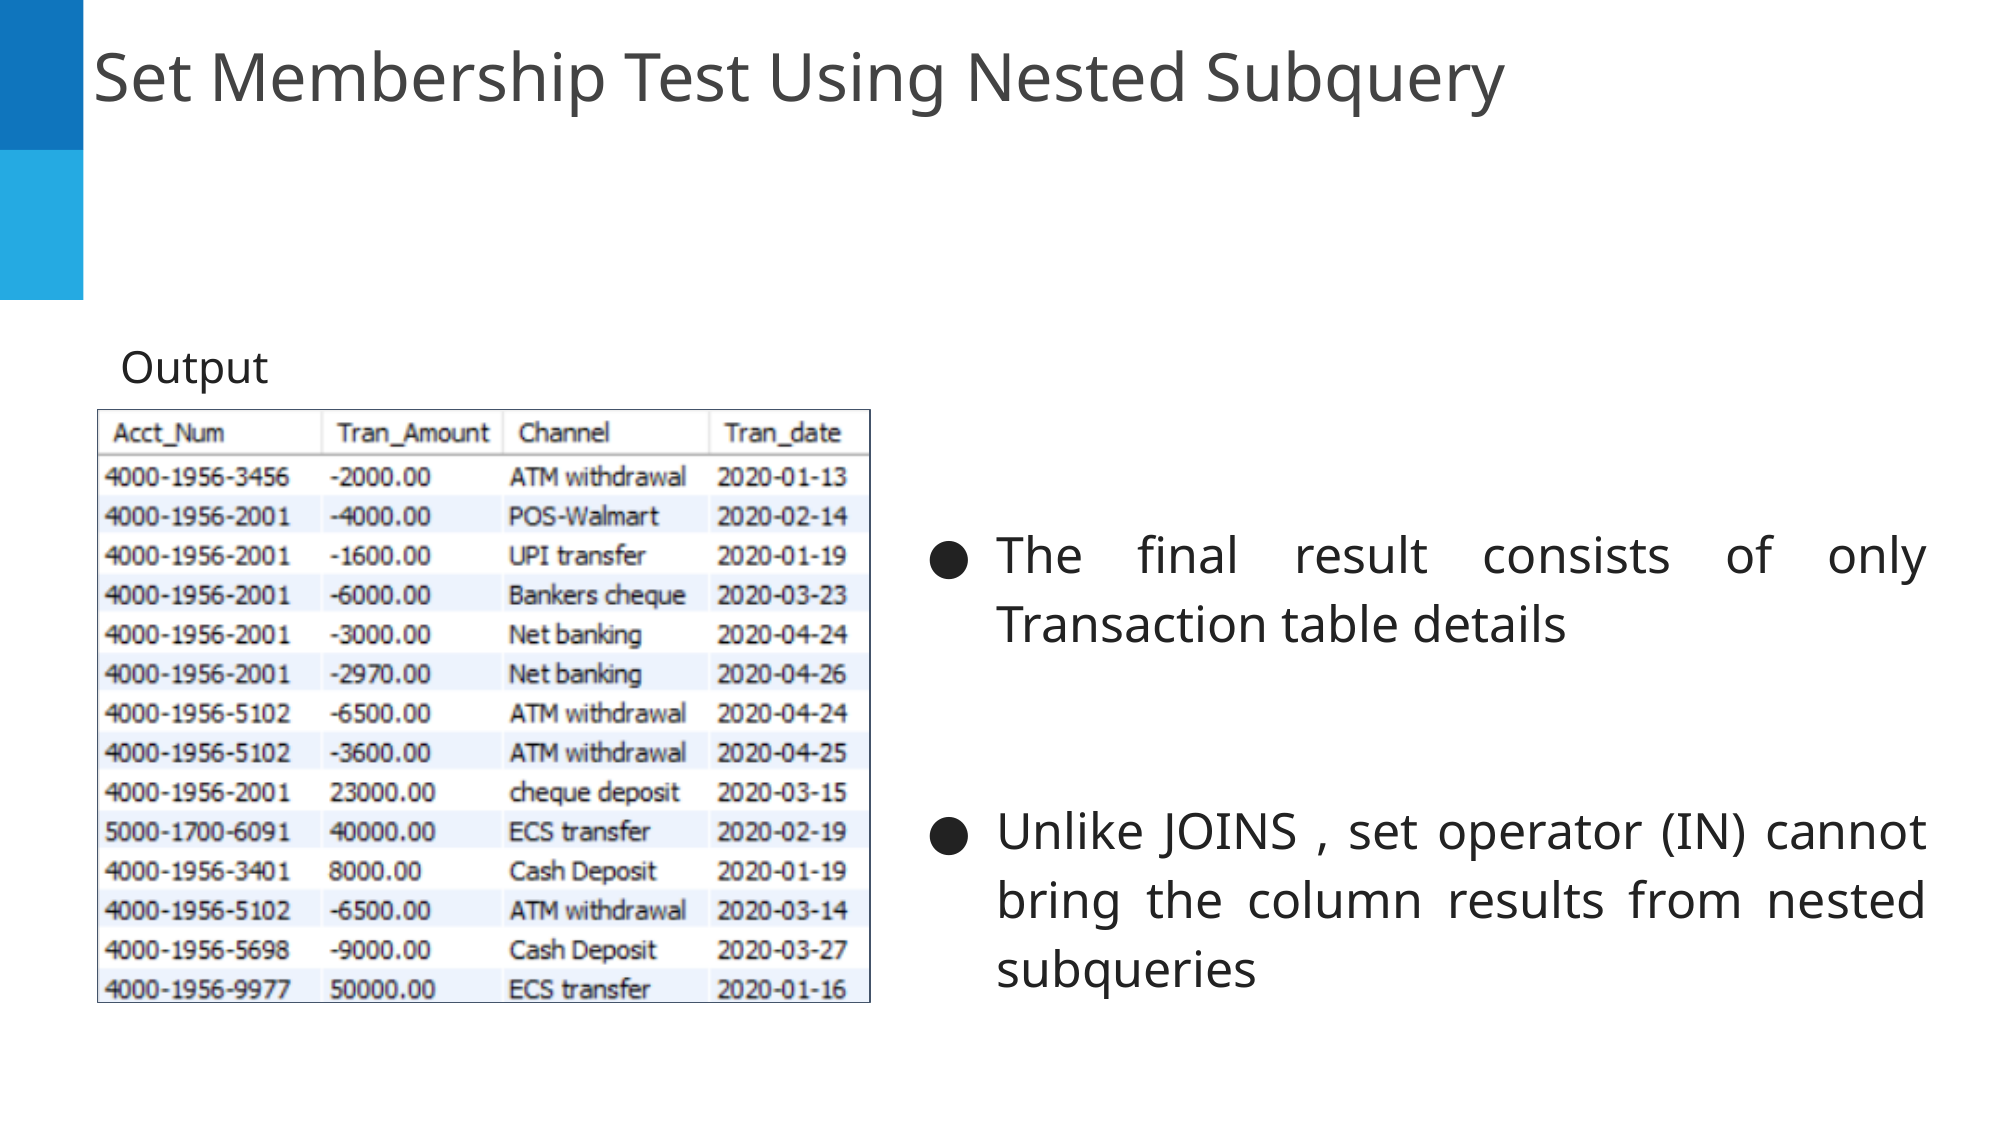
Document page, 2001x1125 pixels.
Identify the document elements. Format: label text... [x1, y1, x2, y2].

picture [97, 410, 870, 1002]
text_box Output [99, 311, 332, 408]
text_box Set Membership Test Using Nested Subquery [73, 14, 1704, 131]
text_box [0, 0, 84, 149]
text_box The final result consists of only Transaction table details Unlike JOINS , set operator (IN) cannot bring the column results from nested subqueries [876, 494, 1948, 885]
text_box [0, 149, 84, 300]
